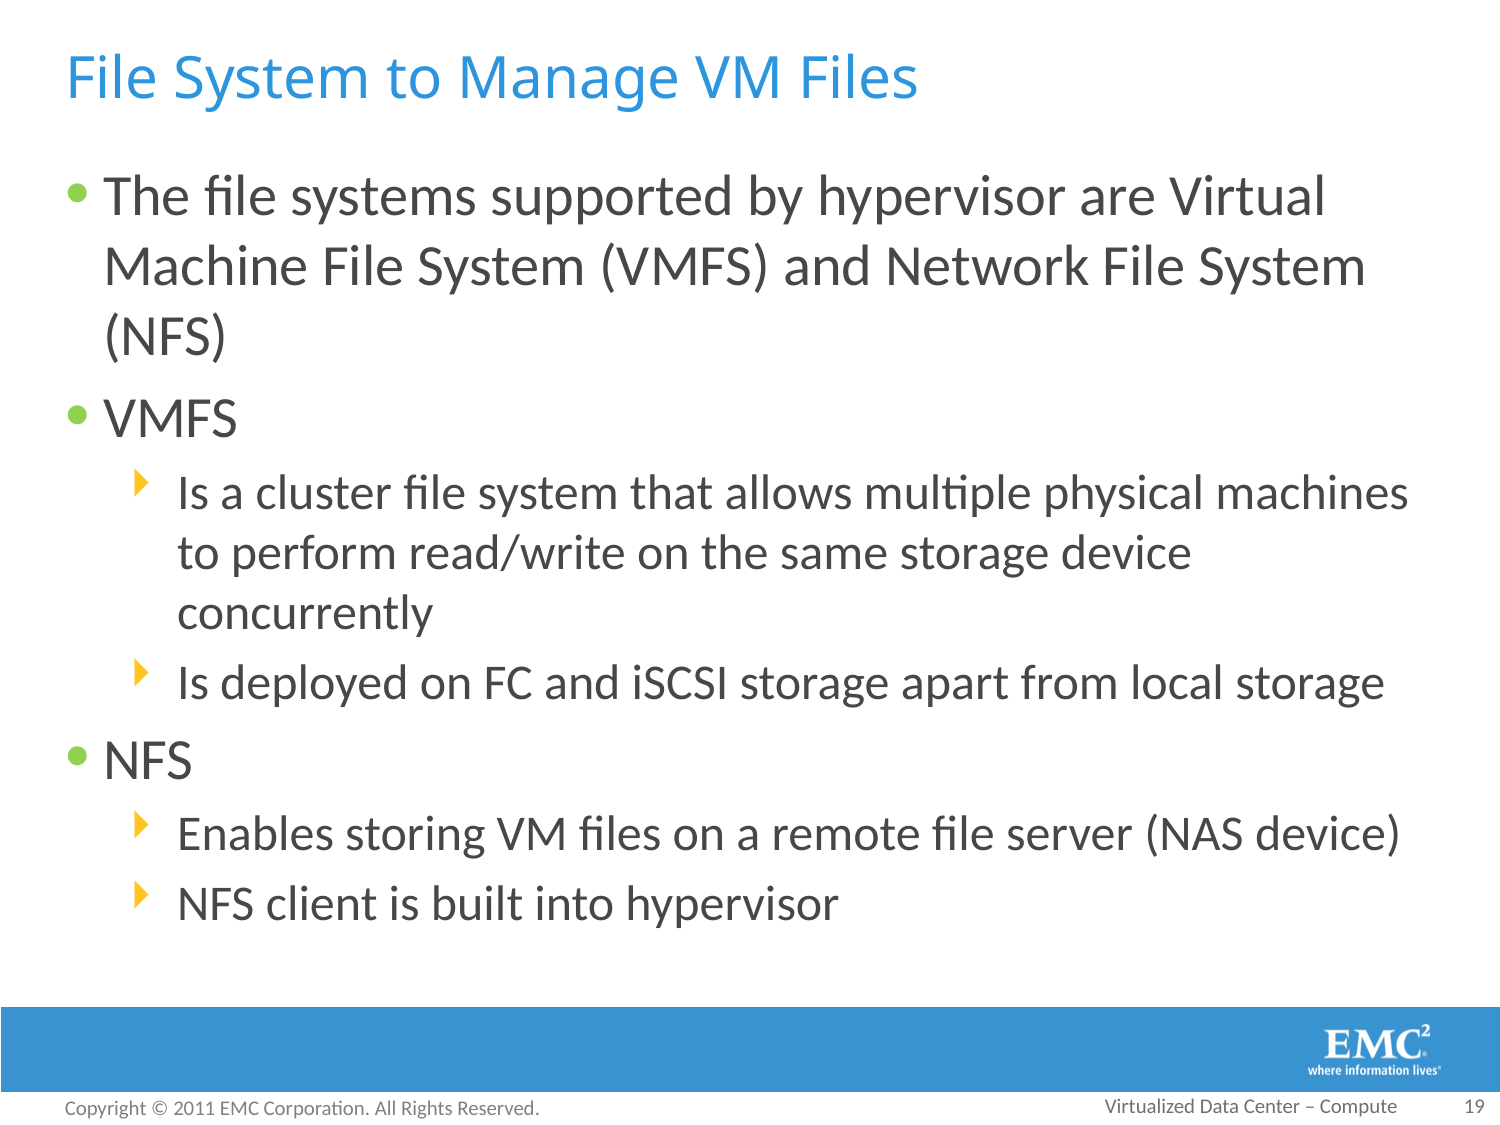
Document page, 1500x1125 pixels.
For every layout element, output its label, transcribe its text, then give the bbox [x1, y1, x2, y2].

list The file systems supported by hypervisor are Virtual Machine File System (VMFS) and Network File System (NFS) VMFS Is a cluster file system that allows multiple physical machines to perform read/write on the same storage device concurrently Is deployed on FC and iSCSI storage apart from local storage NFS Enables storing VM files on a remote file server (NAS device) NFS client is built into hypervisor [49, 149, 1438, 1001]
footer Virtualized Data Center – Compute [725, 1087, 1413, 1125]
picture [0, 1006, 1500, 1093]
slide_number 19 [1425, 1087, 1500, 1125]
title File System to Manage VM Files [49, 12, 1438, 138]
